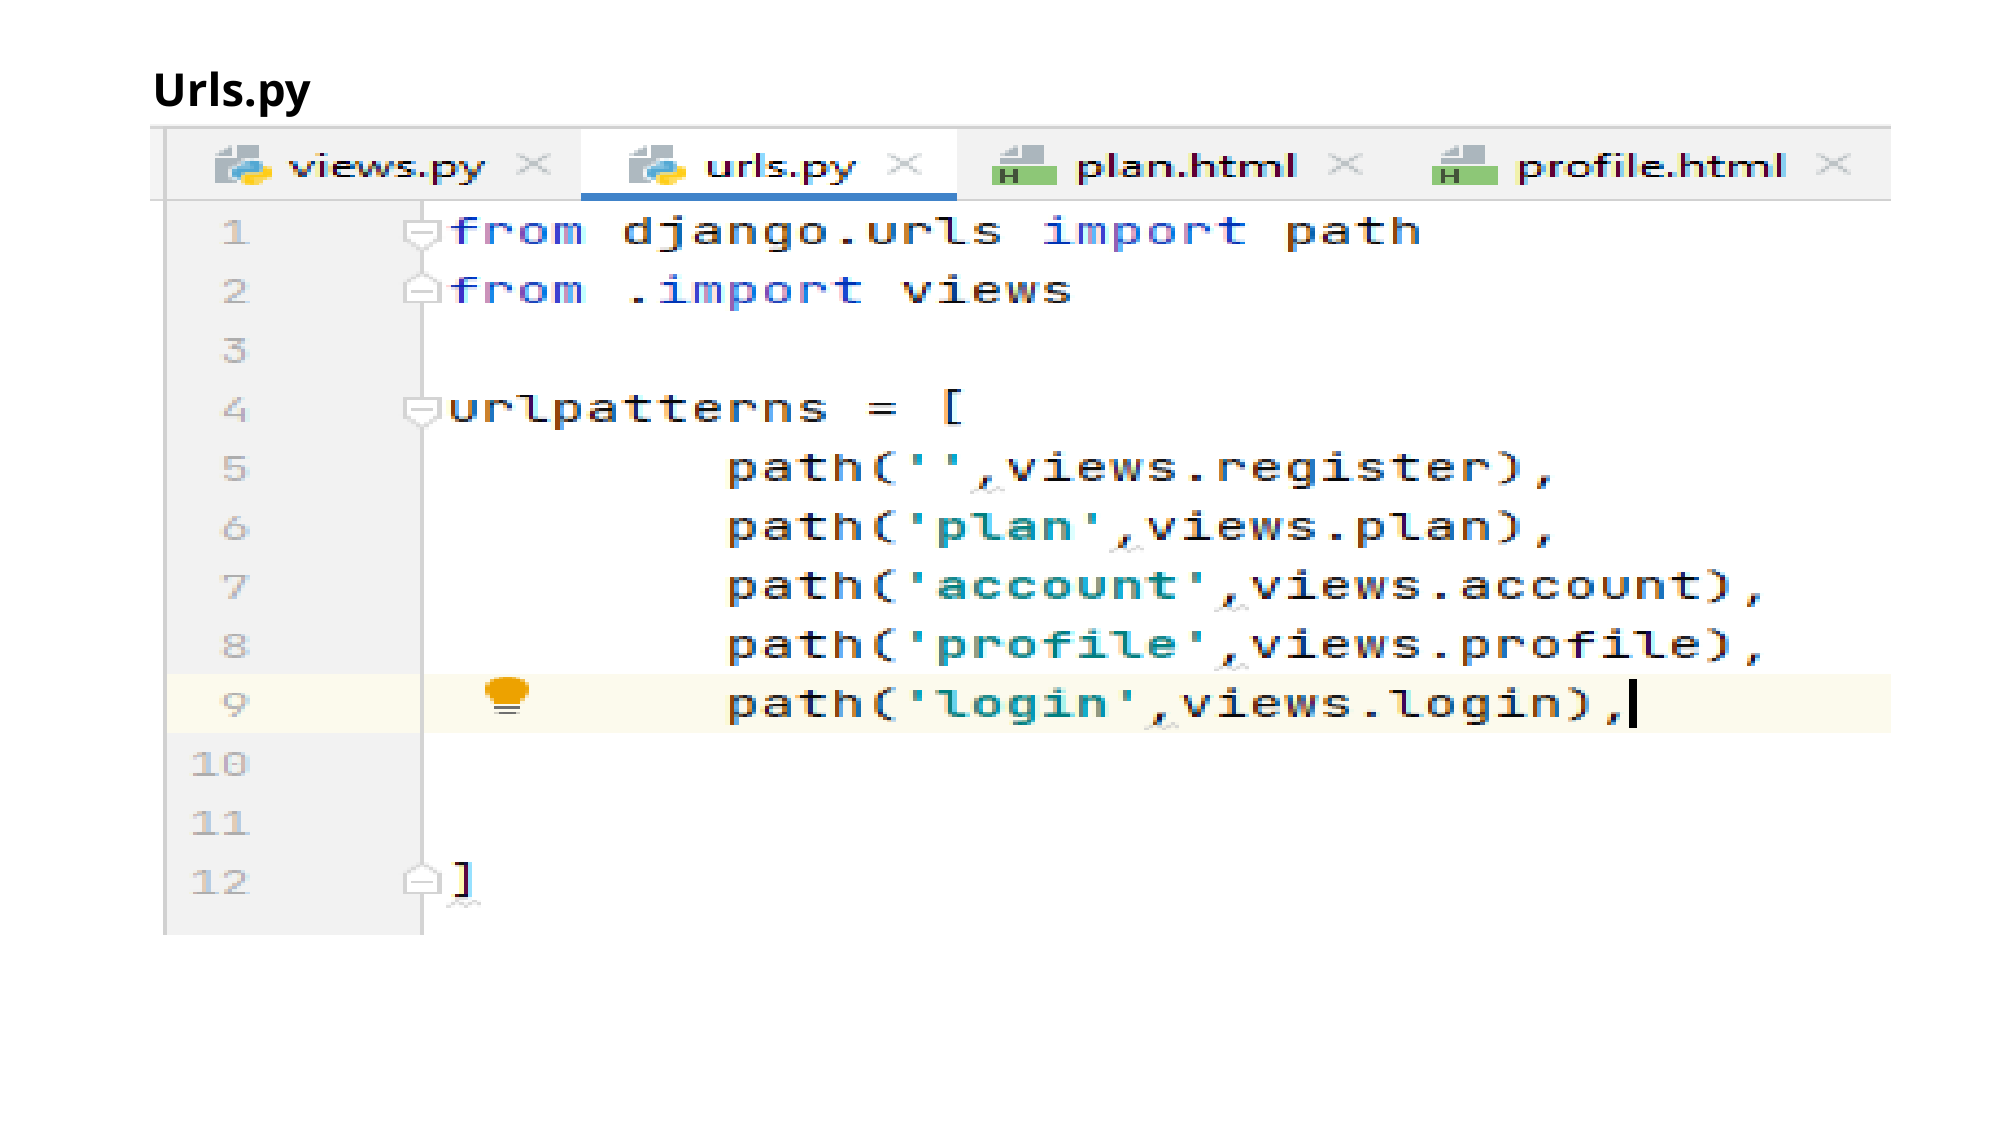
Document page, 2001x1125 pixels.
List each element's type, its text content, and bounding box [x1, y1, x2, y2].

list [149, 124, 1891, 935]
title Urls.py [137, 59, 1863, 125]
